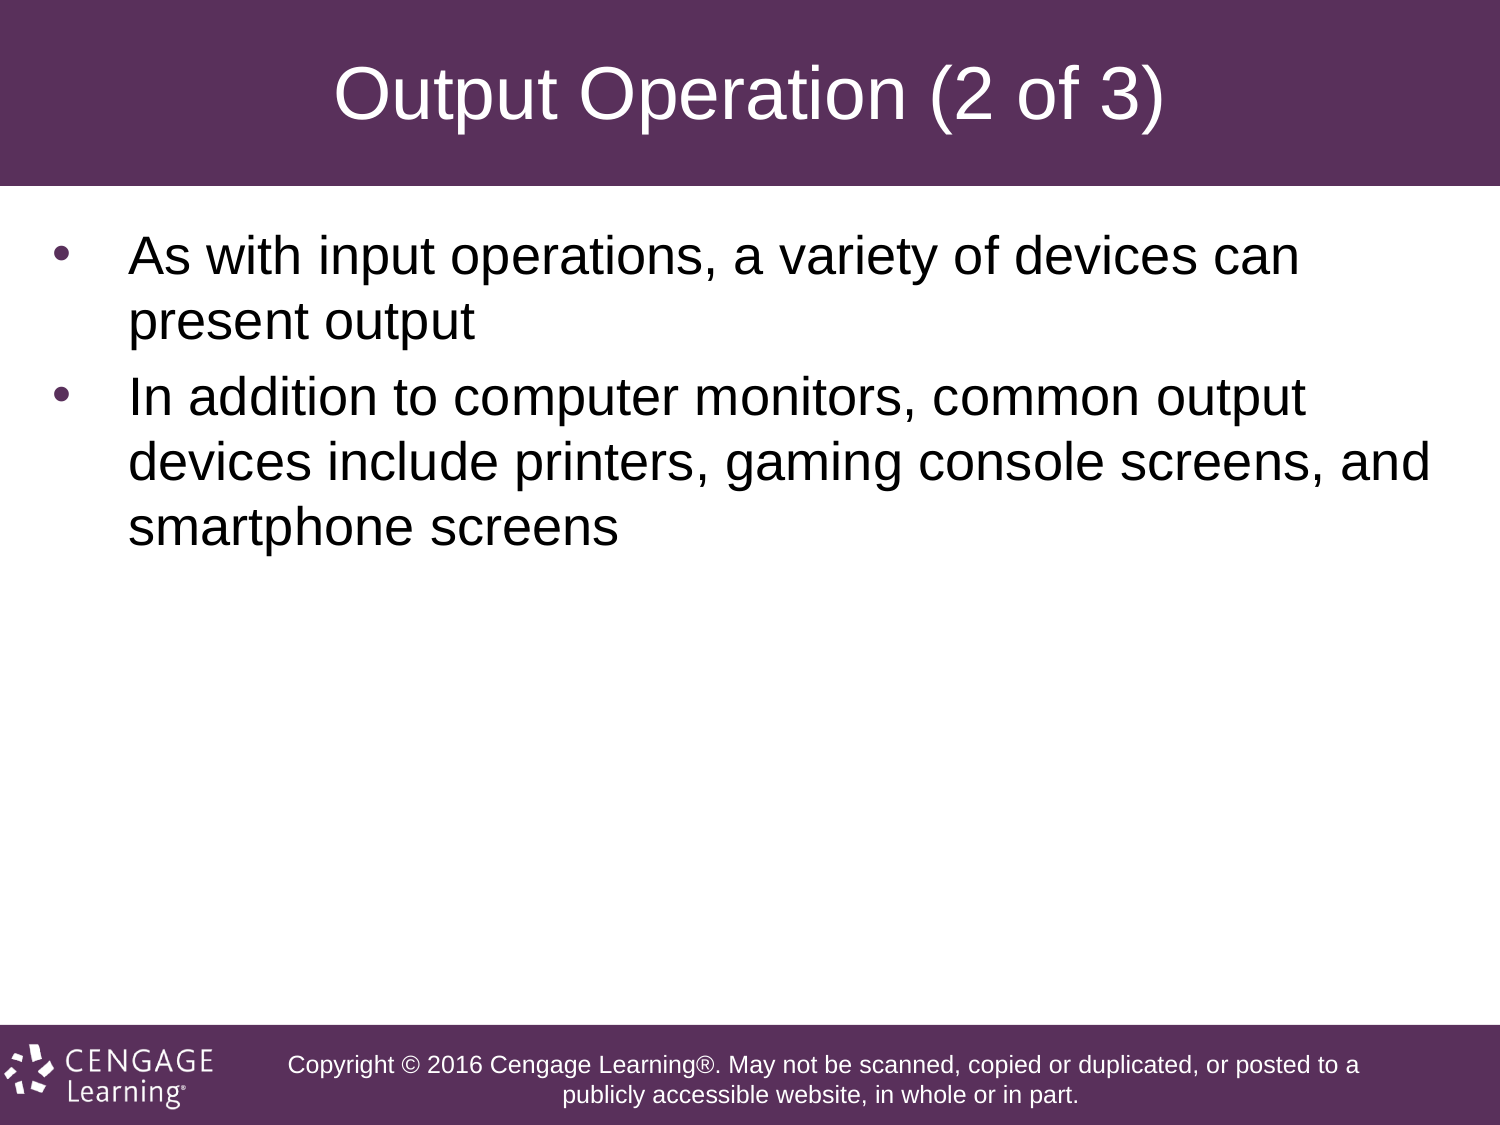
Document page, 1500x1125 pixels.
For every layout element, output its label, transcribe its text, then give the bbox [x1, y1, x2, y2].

list As with input operations, a variety of devices can present output In addition to computer monitors, common output devices include printers, gaming console screens, and smartphone screens [37, 212, 1475, 1005]
picture [0, 1040, 216, 1113]
title Output Operation (2 of 3) [7, 4, 1493, 175]
